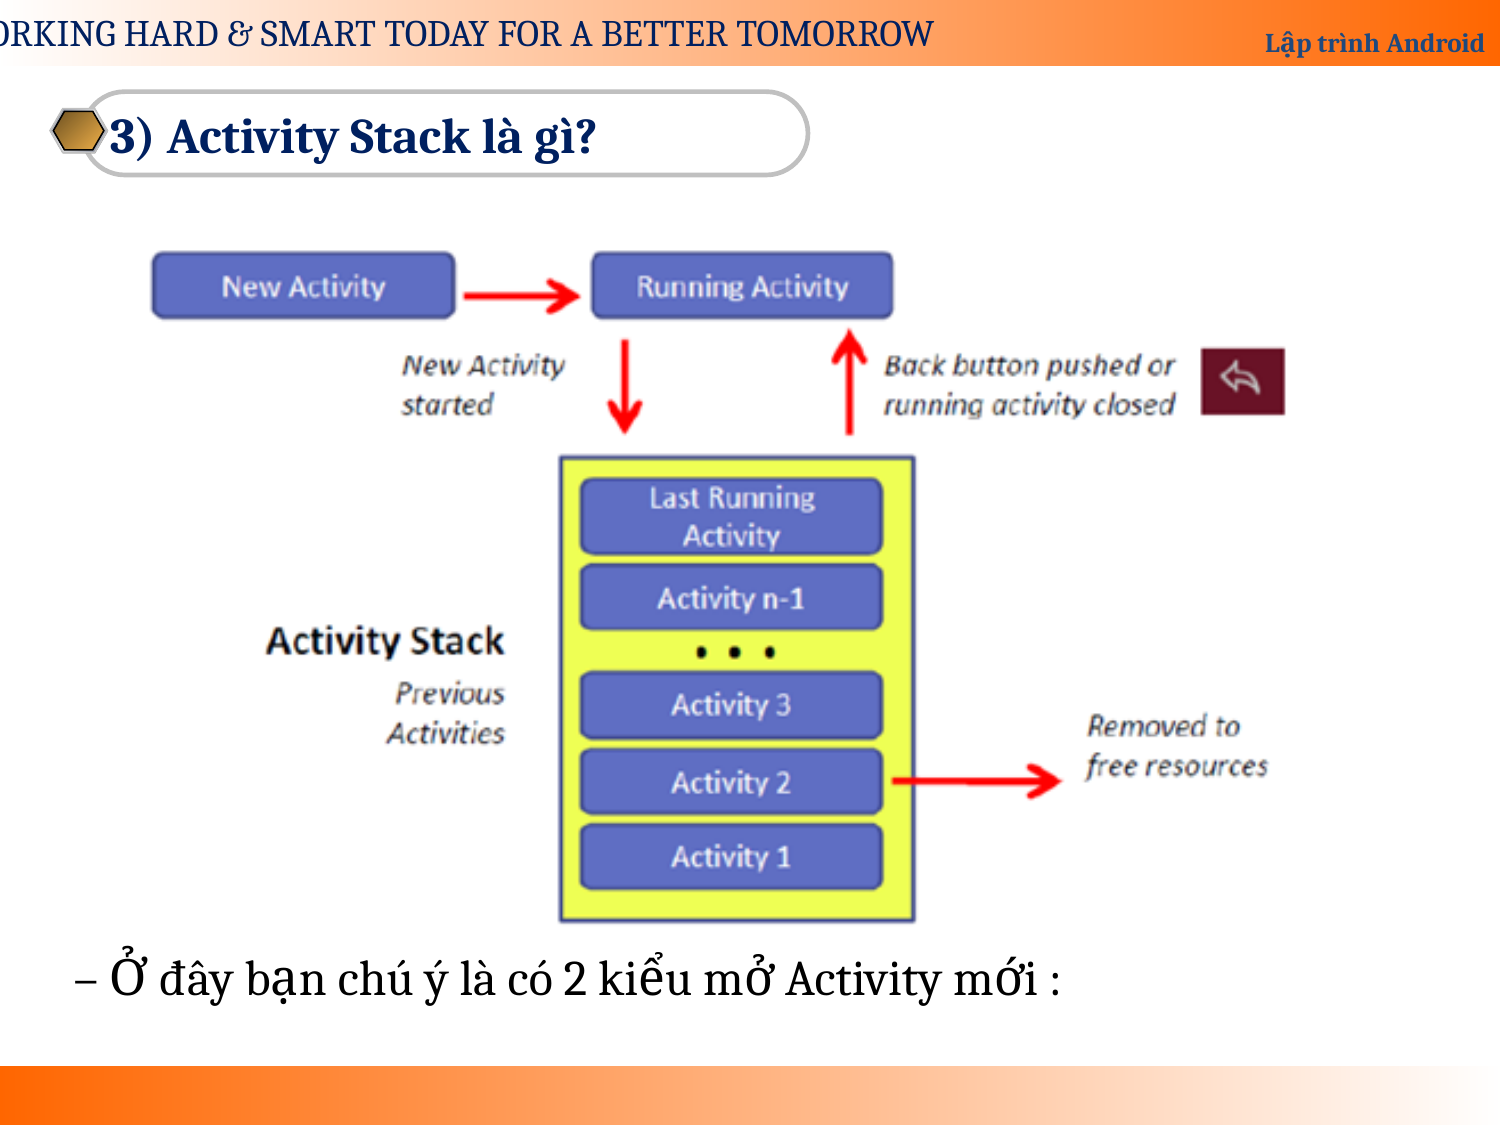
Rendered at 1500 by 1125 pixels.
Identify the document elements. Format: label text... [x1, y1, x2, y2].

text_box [49, 91, 809, 176]
text_box – Ở đây bạn chú ý là có 2 kiểu mở Activity mới : [58, 938, 1338, 1014]
picture [137, 224, 1313, 938]
